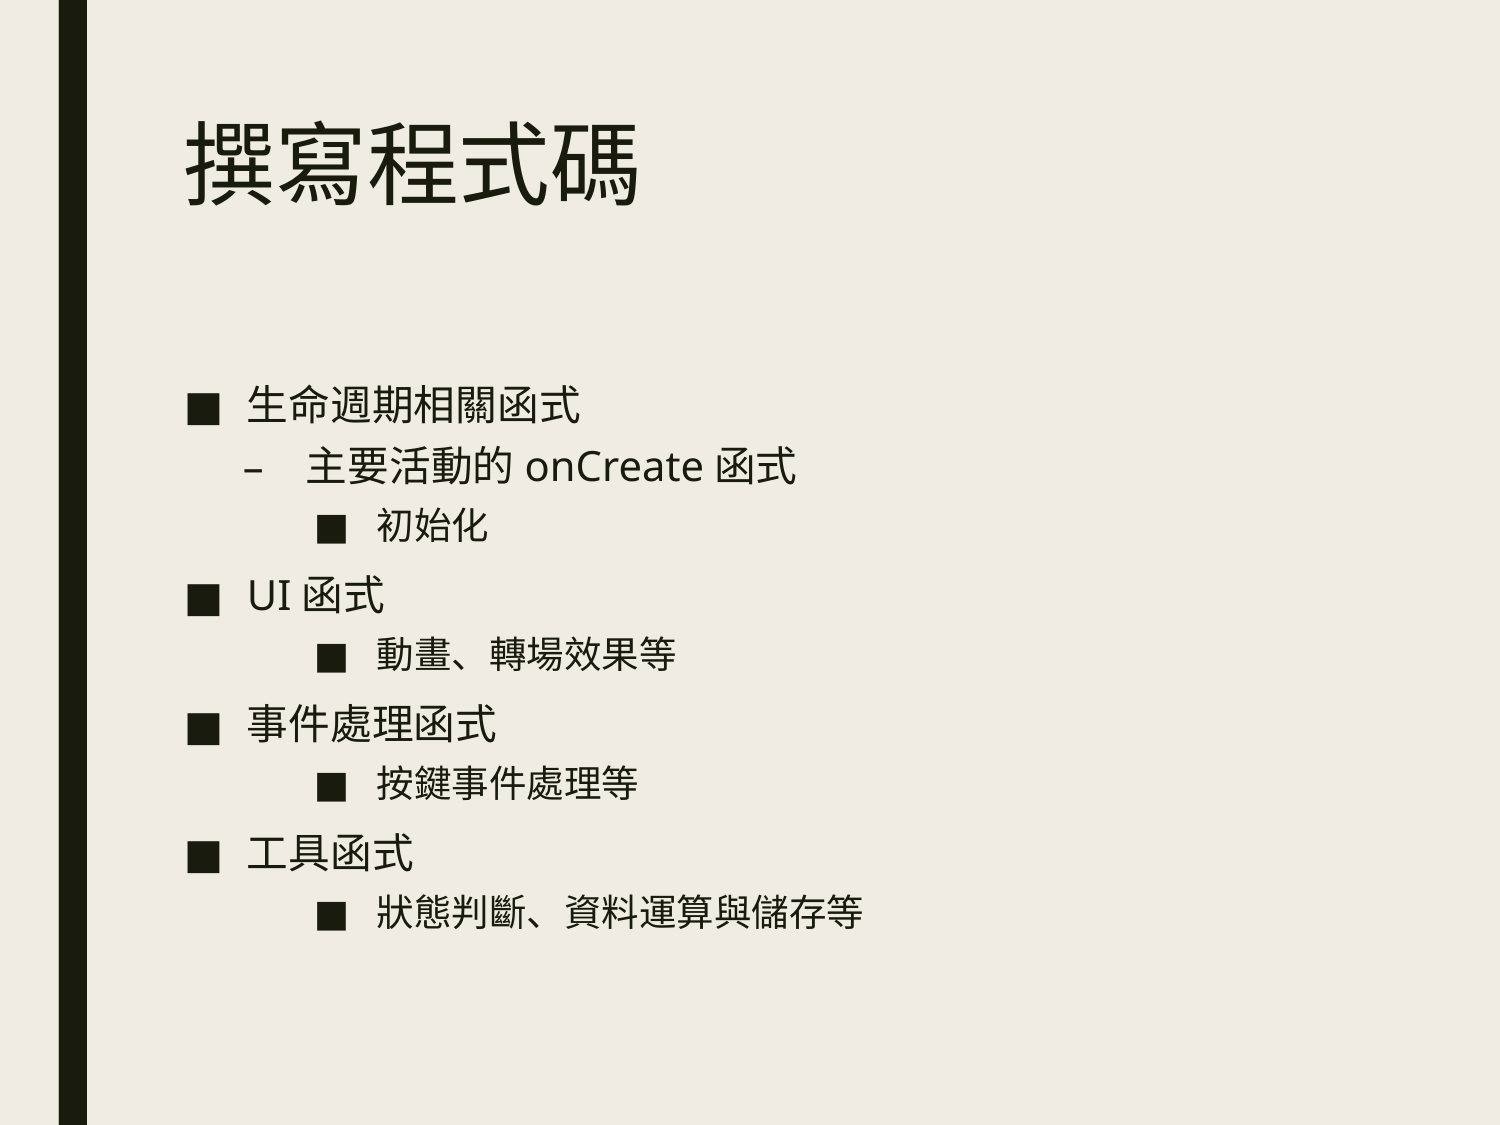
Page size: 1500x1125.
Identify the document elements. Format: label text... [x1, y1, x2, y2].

list 生命週期相關函式 主要活動的onCreate函式 初始化 UI函式 動畫、轉場效果等 事件處理函式 按鍵事件處理等 工具函式 狀態判斷、資料運算與儲存等 [168, 375, 1351, 963]
title 撰寫程式碼 [168, 112, 1351, 357]
